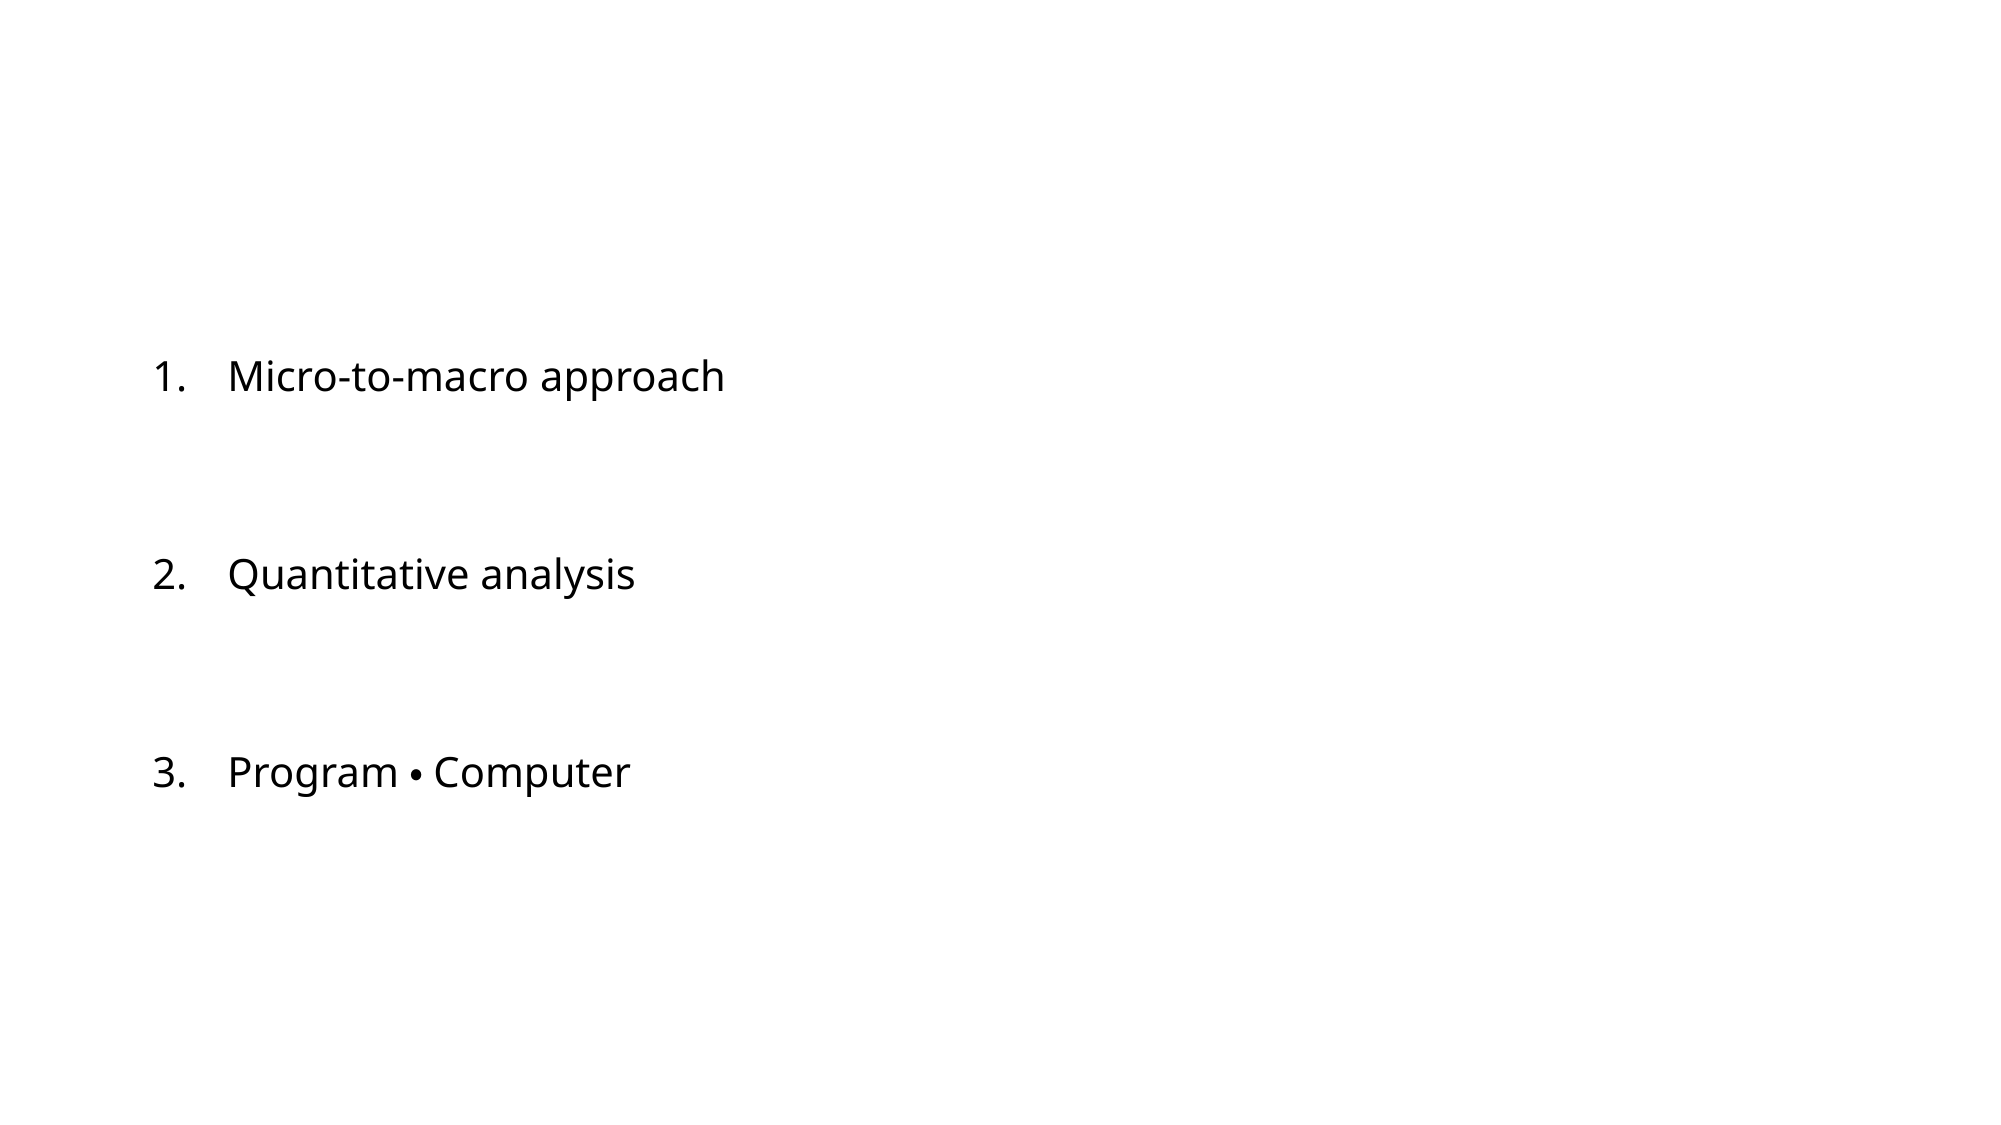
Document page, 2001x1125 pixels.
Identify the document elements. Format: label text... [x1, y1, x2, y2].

list Micro-to-macro approach Quantitative analysis Program・Computer [137, 277, 1863, 1014]
